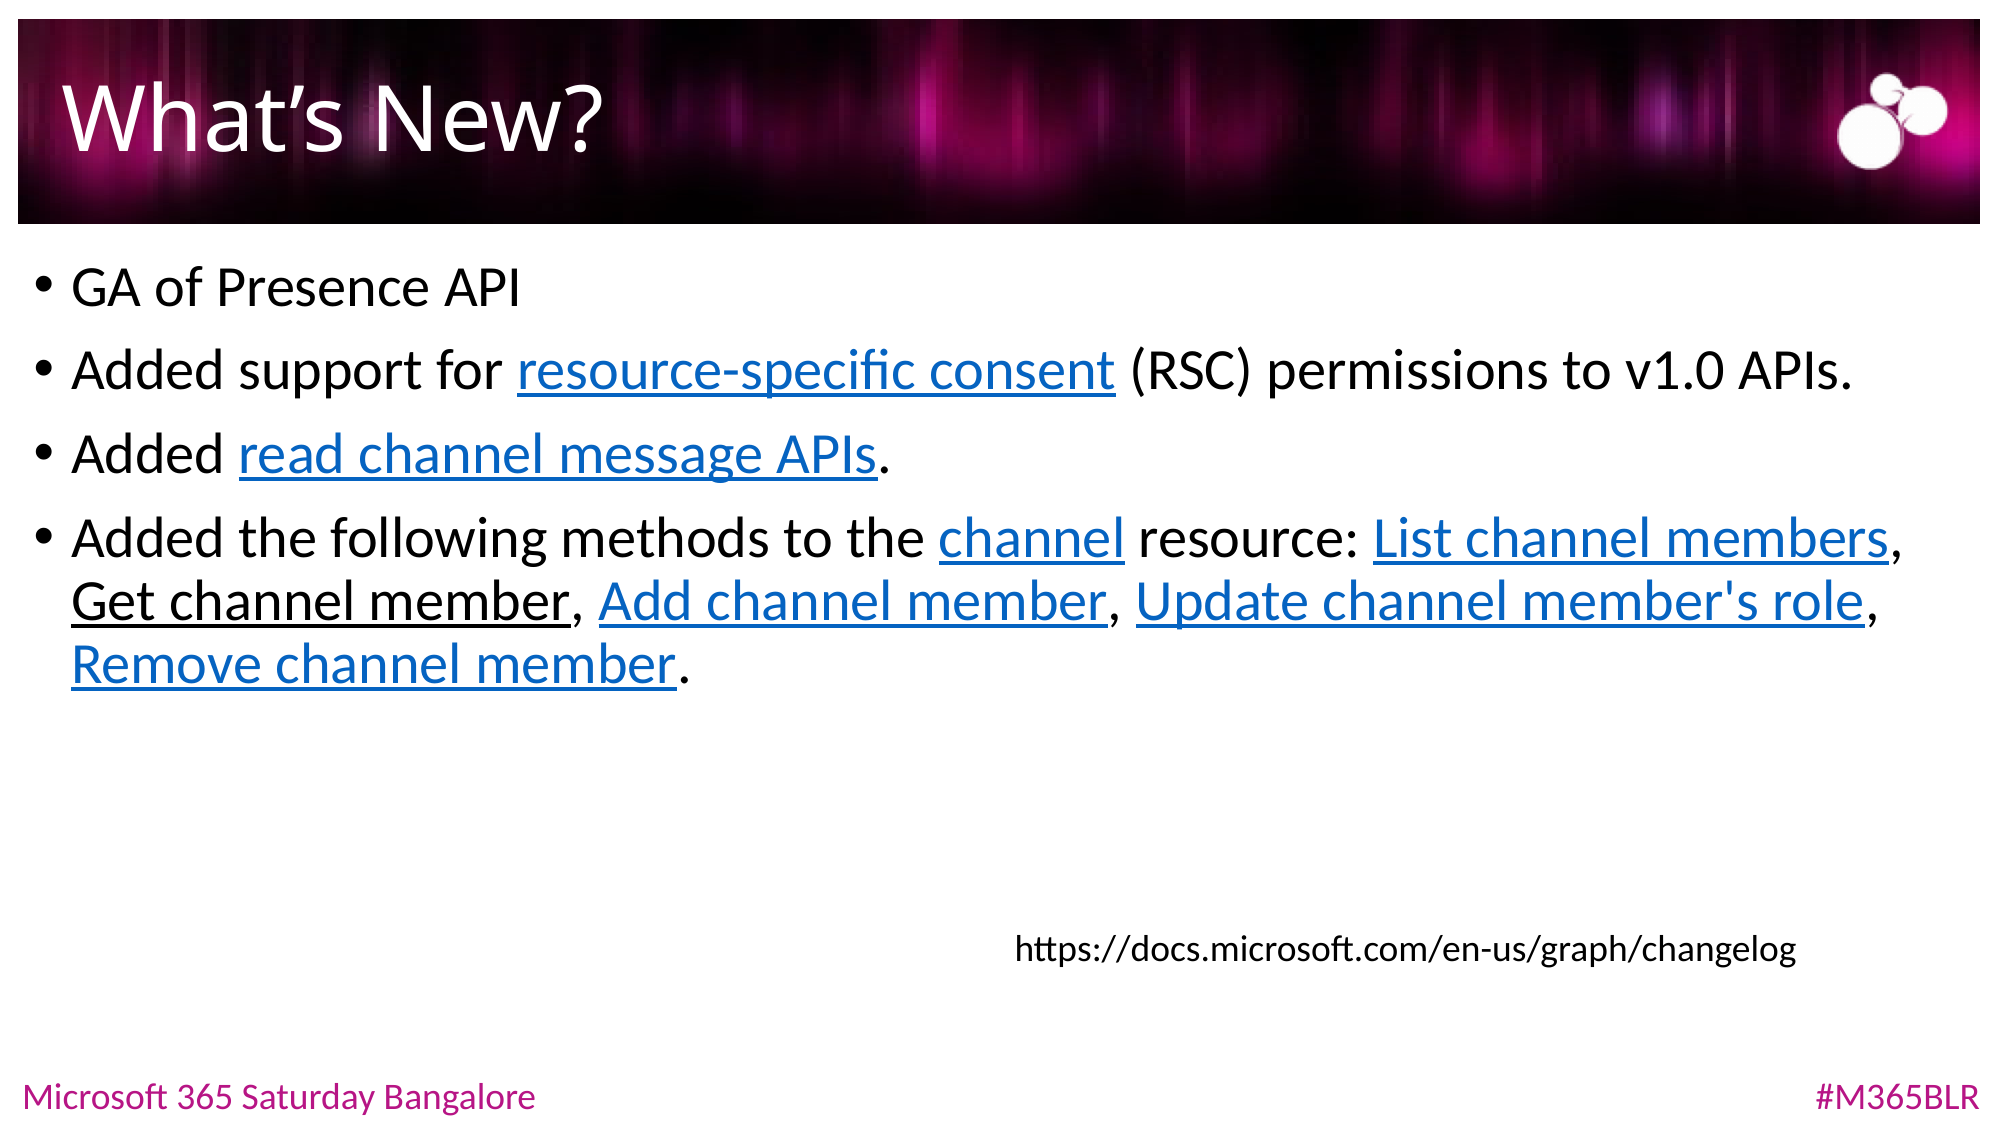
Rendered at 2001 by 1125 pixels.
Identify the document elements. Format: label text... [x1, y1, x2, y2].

text_box https://docs.microsoft.com/en-us/graph/changelog [999, 916, 1900, 977]
title What’s New? [46, 53, 1804, 190]
list GA of Presence API Added support for resource-specific consent (RSC) permissions to v1.0 APIs. Added read channel message APIs. Added the following methods to the channel resource: List channel members, Get channel member, Add channel member, Update channel member's role, Remove channel member. [18, 248, 1980, 1037]
picture [18, 19, 1980, 224]
